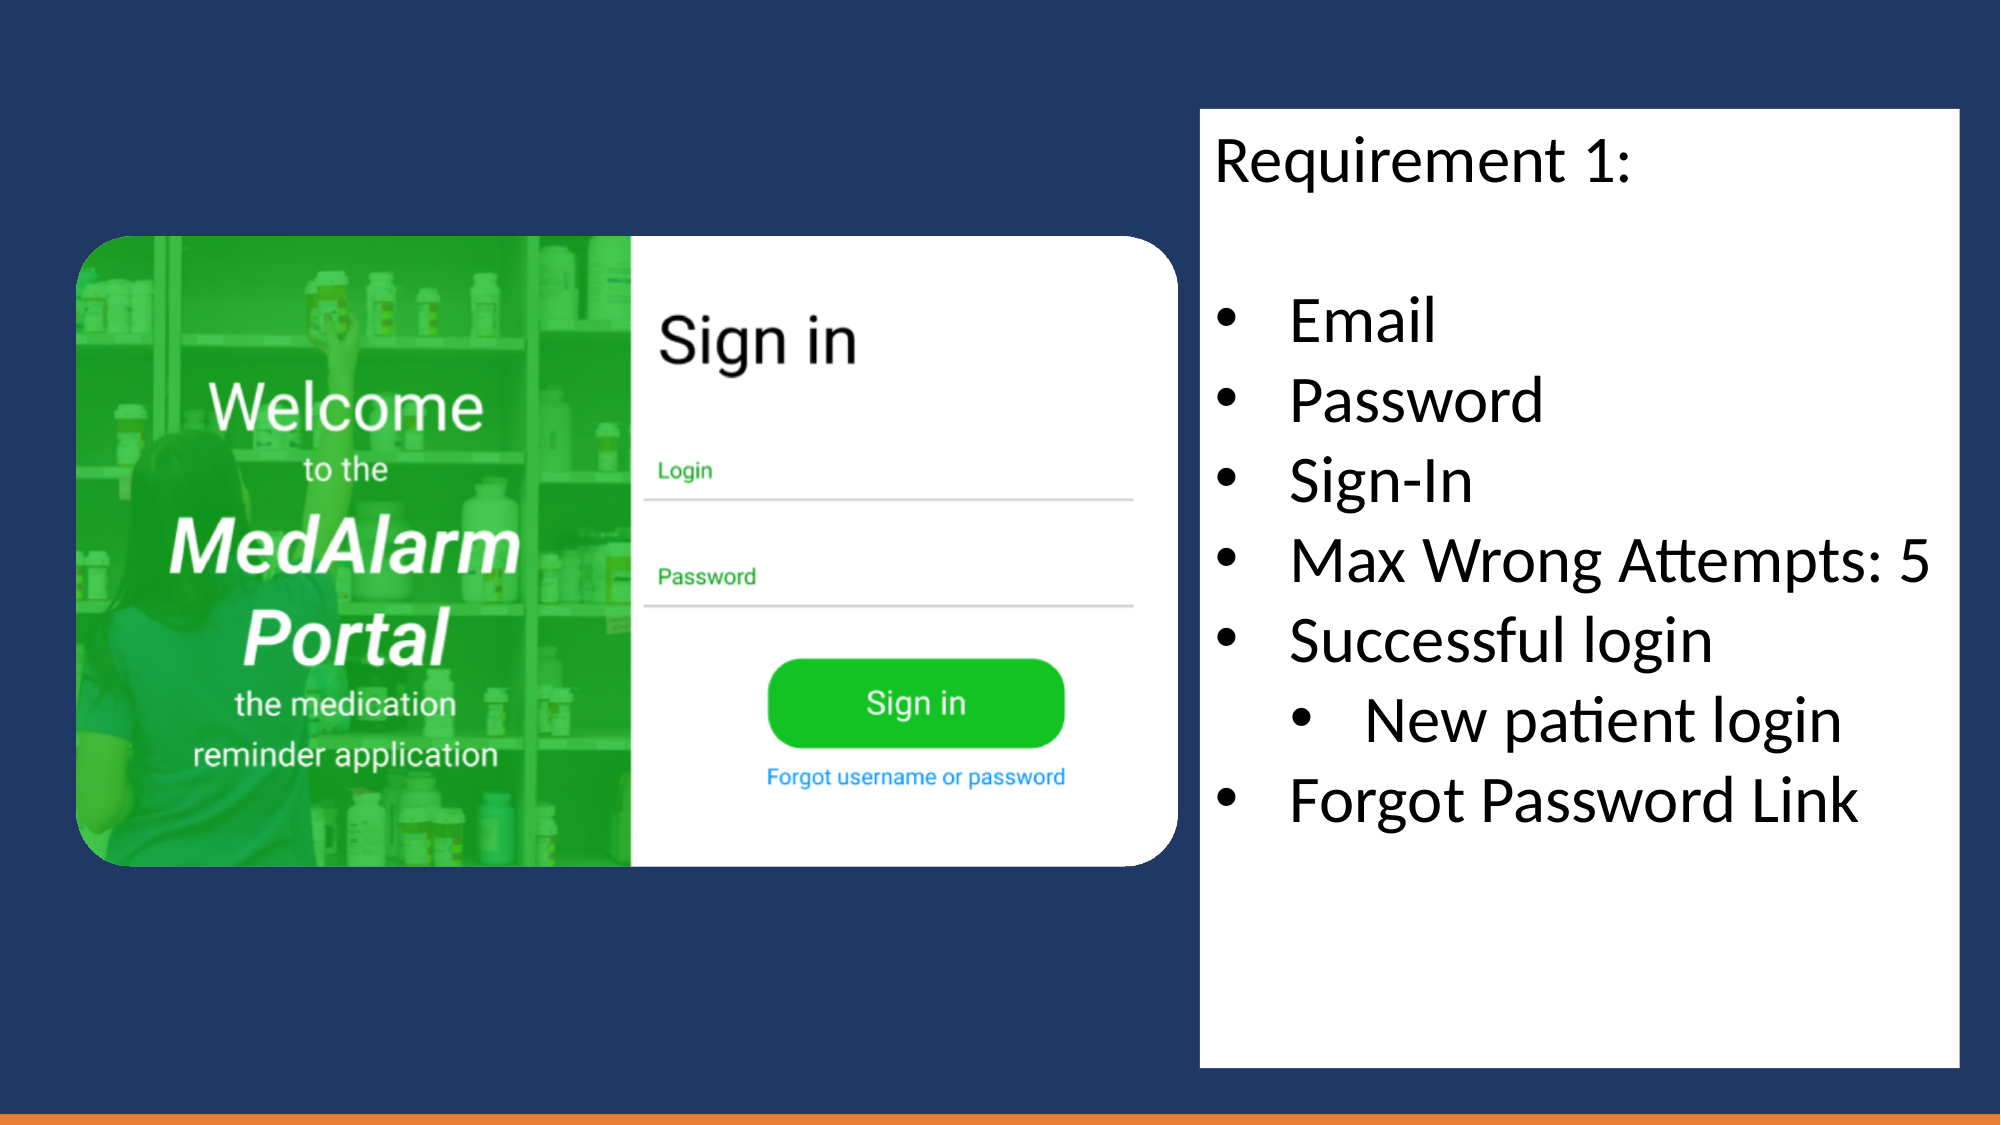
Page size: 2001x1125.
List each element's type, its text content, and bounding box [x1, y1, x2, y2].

text_box [0, 1115, 2000, 1125]
text_box Requirement 1: Email Password Sign-In Max Wrong Attempts: 5 Successful login New patient login Forgot Password Link [1199, 108, 1960, 1069]
text_box [0, 0, 2000, 1115]
picture [76, 236, 1178, 867]
